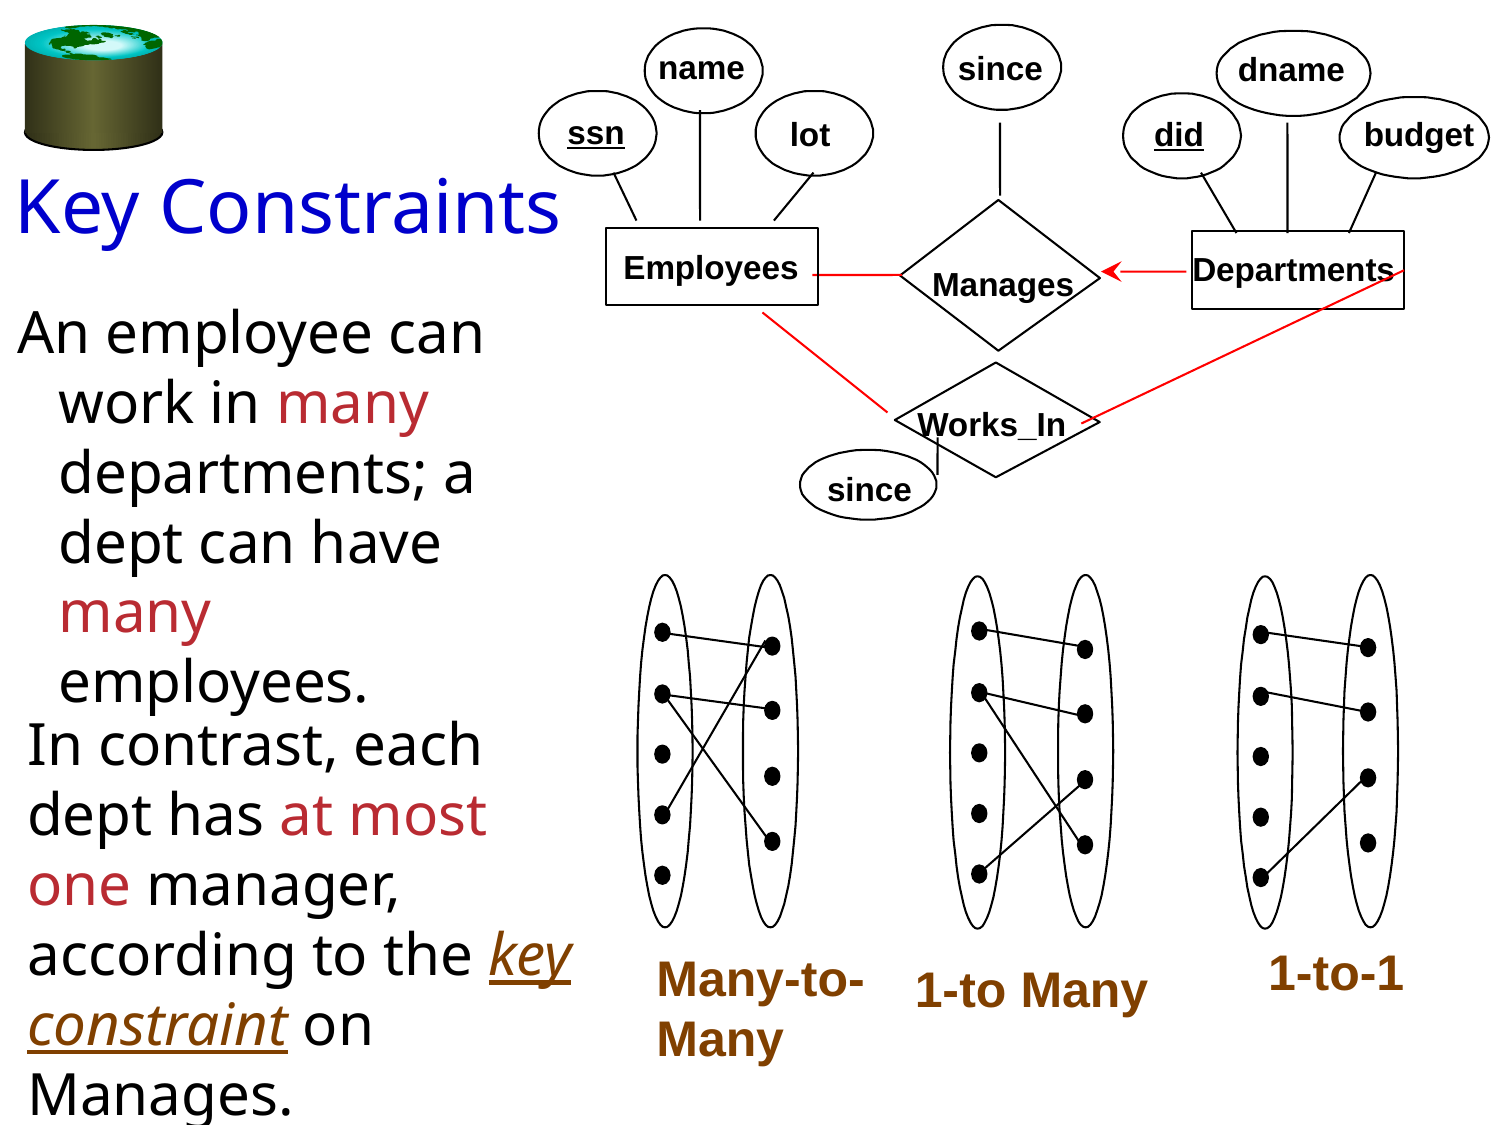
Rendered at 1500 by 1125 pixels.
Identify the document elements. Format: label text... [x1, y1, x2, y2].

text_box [637, 574, 896, 1075]
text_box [538, 28, 1490, 521]
title Key Constraints [0, 112, 533, 294]
text_box In contrast, each dept has at most one manager, according to the key constraint on Manages. [12, 699, 613, 1125]
list An employee can work in many departments; a dept can have many employees. [0, 287, 526, 1076]
text_box [613, 1024, 988, 1100]
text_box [1237, 574, 1420, 1009]
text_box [899, 574, 1164, 1025]
